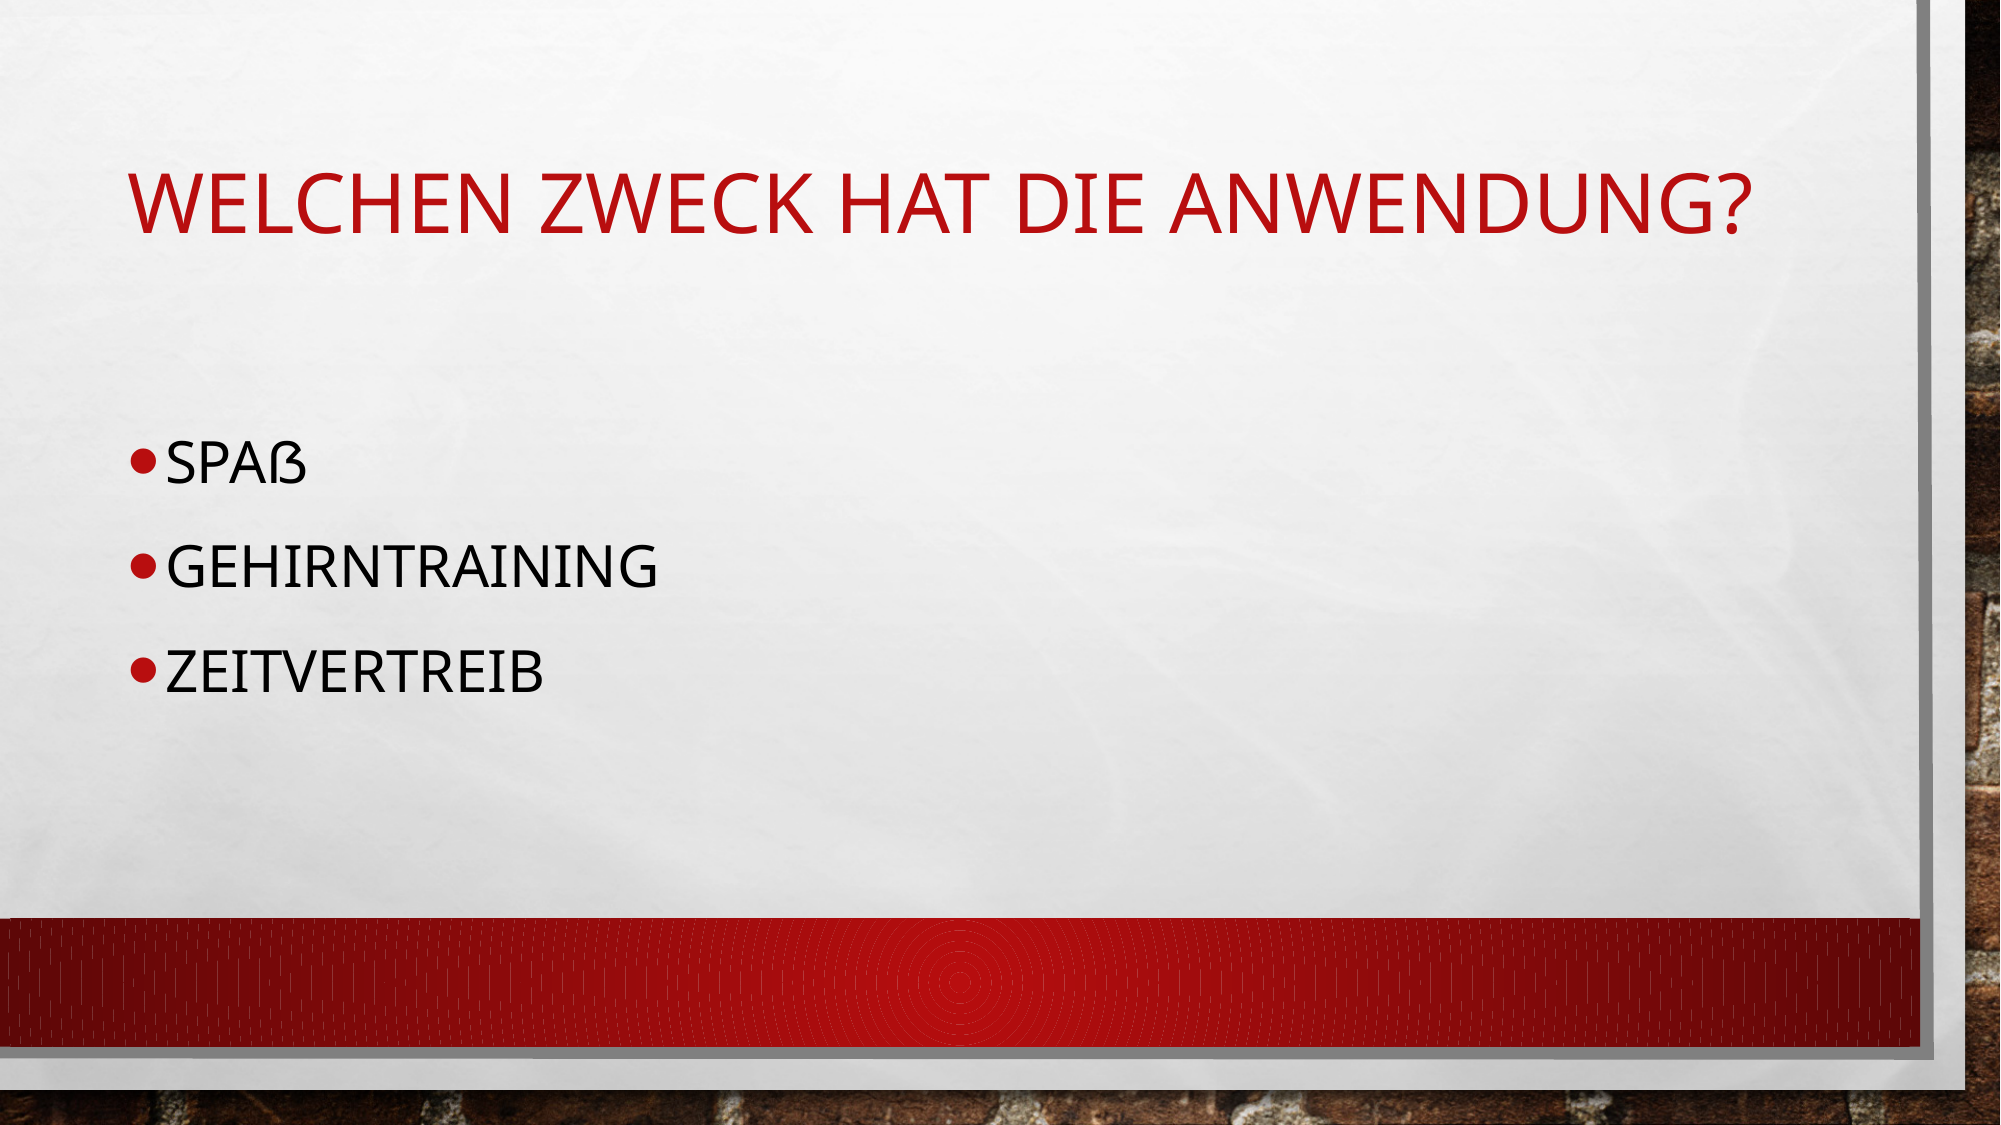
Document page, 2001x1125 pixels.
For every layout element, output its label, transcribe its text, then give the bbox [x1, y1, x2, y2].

picture [0, 0, 2000, 1125]
title Welchen Zweck hat die Anwendung? [112, 112, 1818, 302]
list Spaß Gehirntraining Zeitvertreib [112, 338, 1818, 882]
